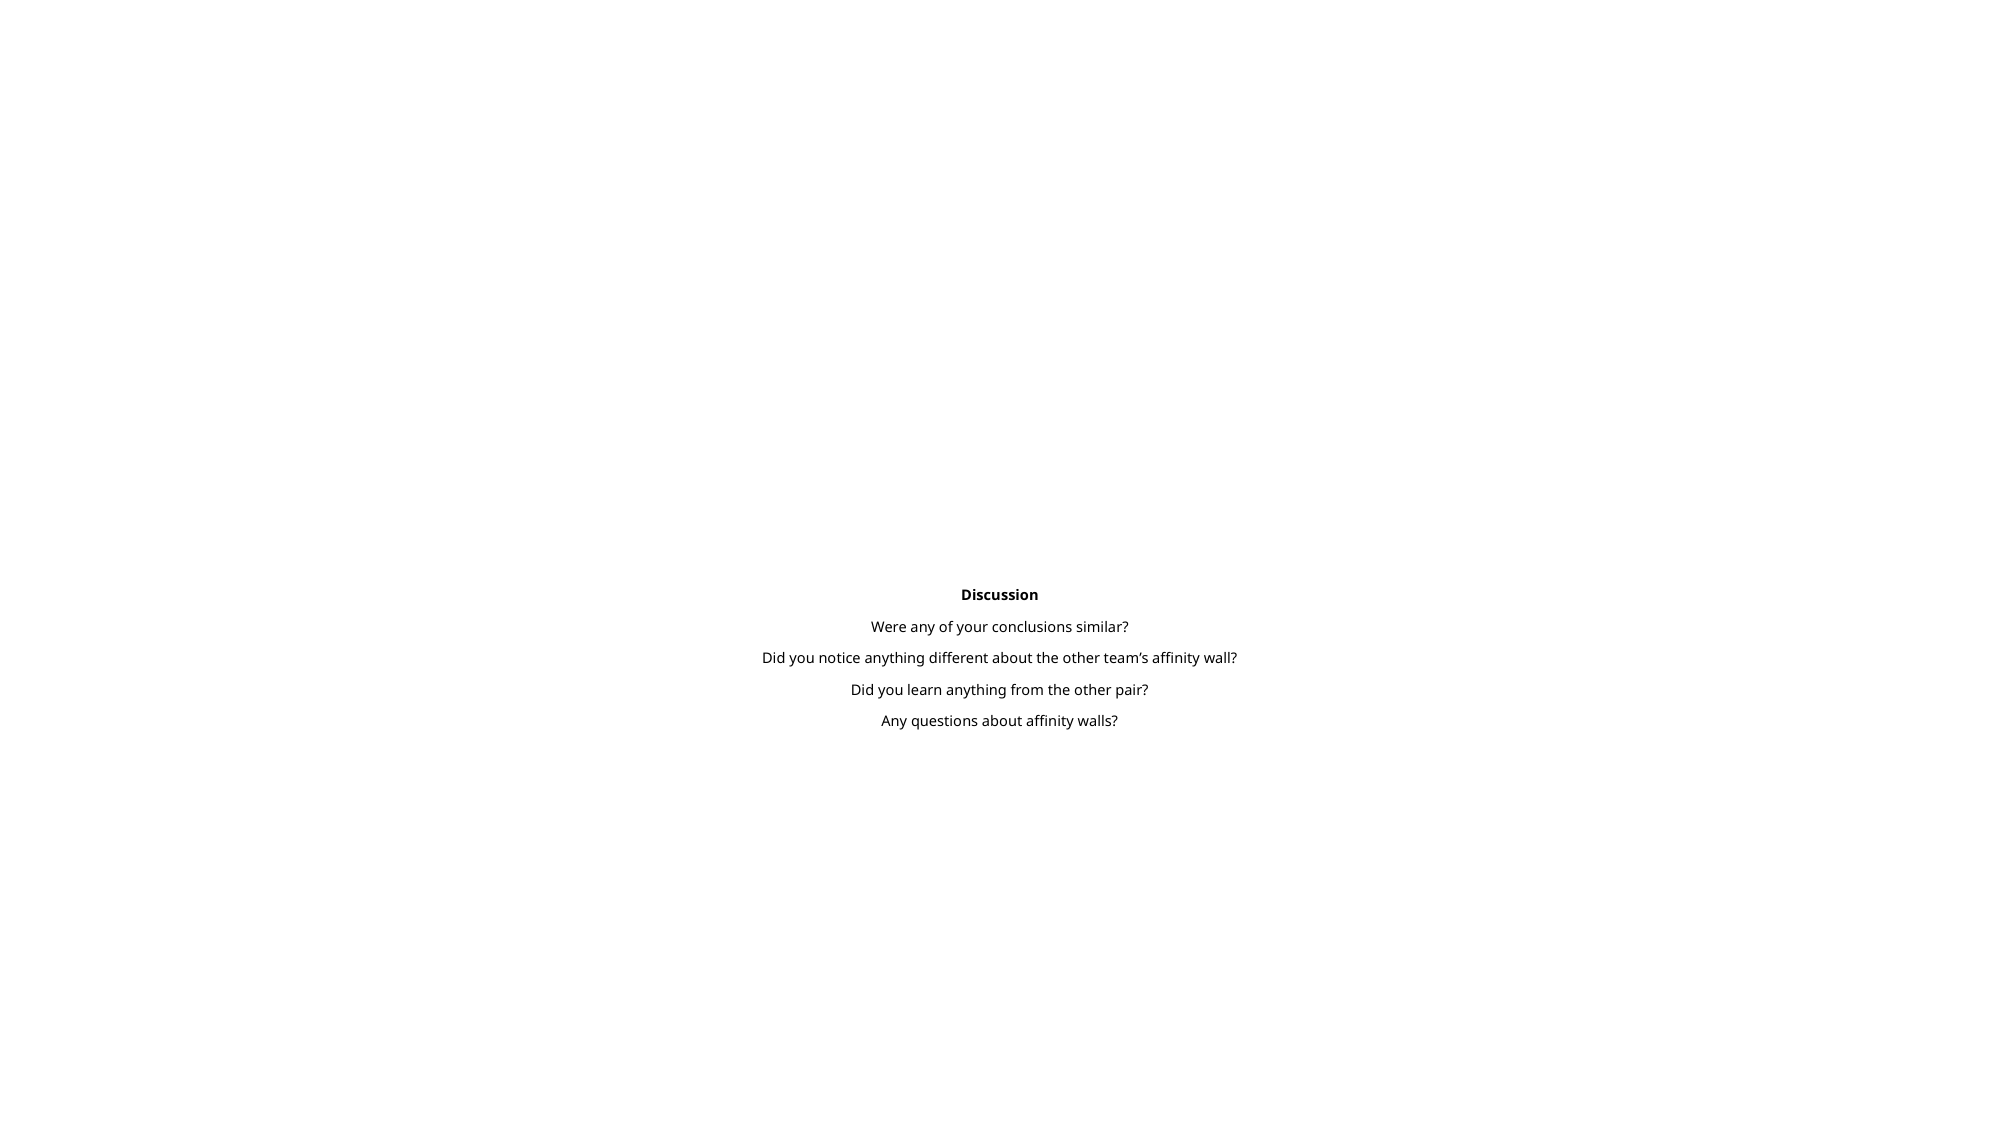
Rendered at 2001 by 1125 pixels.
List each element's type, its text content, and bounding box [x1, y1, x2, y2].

title Discussion Were any of your conclusions similar? Did you notice anything different about the other team’s affinity wall? Did you learn anything from the other pair? Any questions about affinity walls? [137, 574, 1863, 793]
